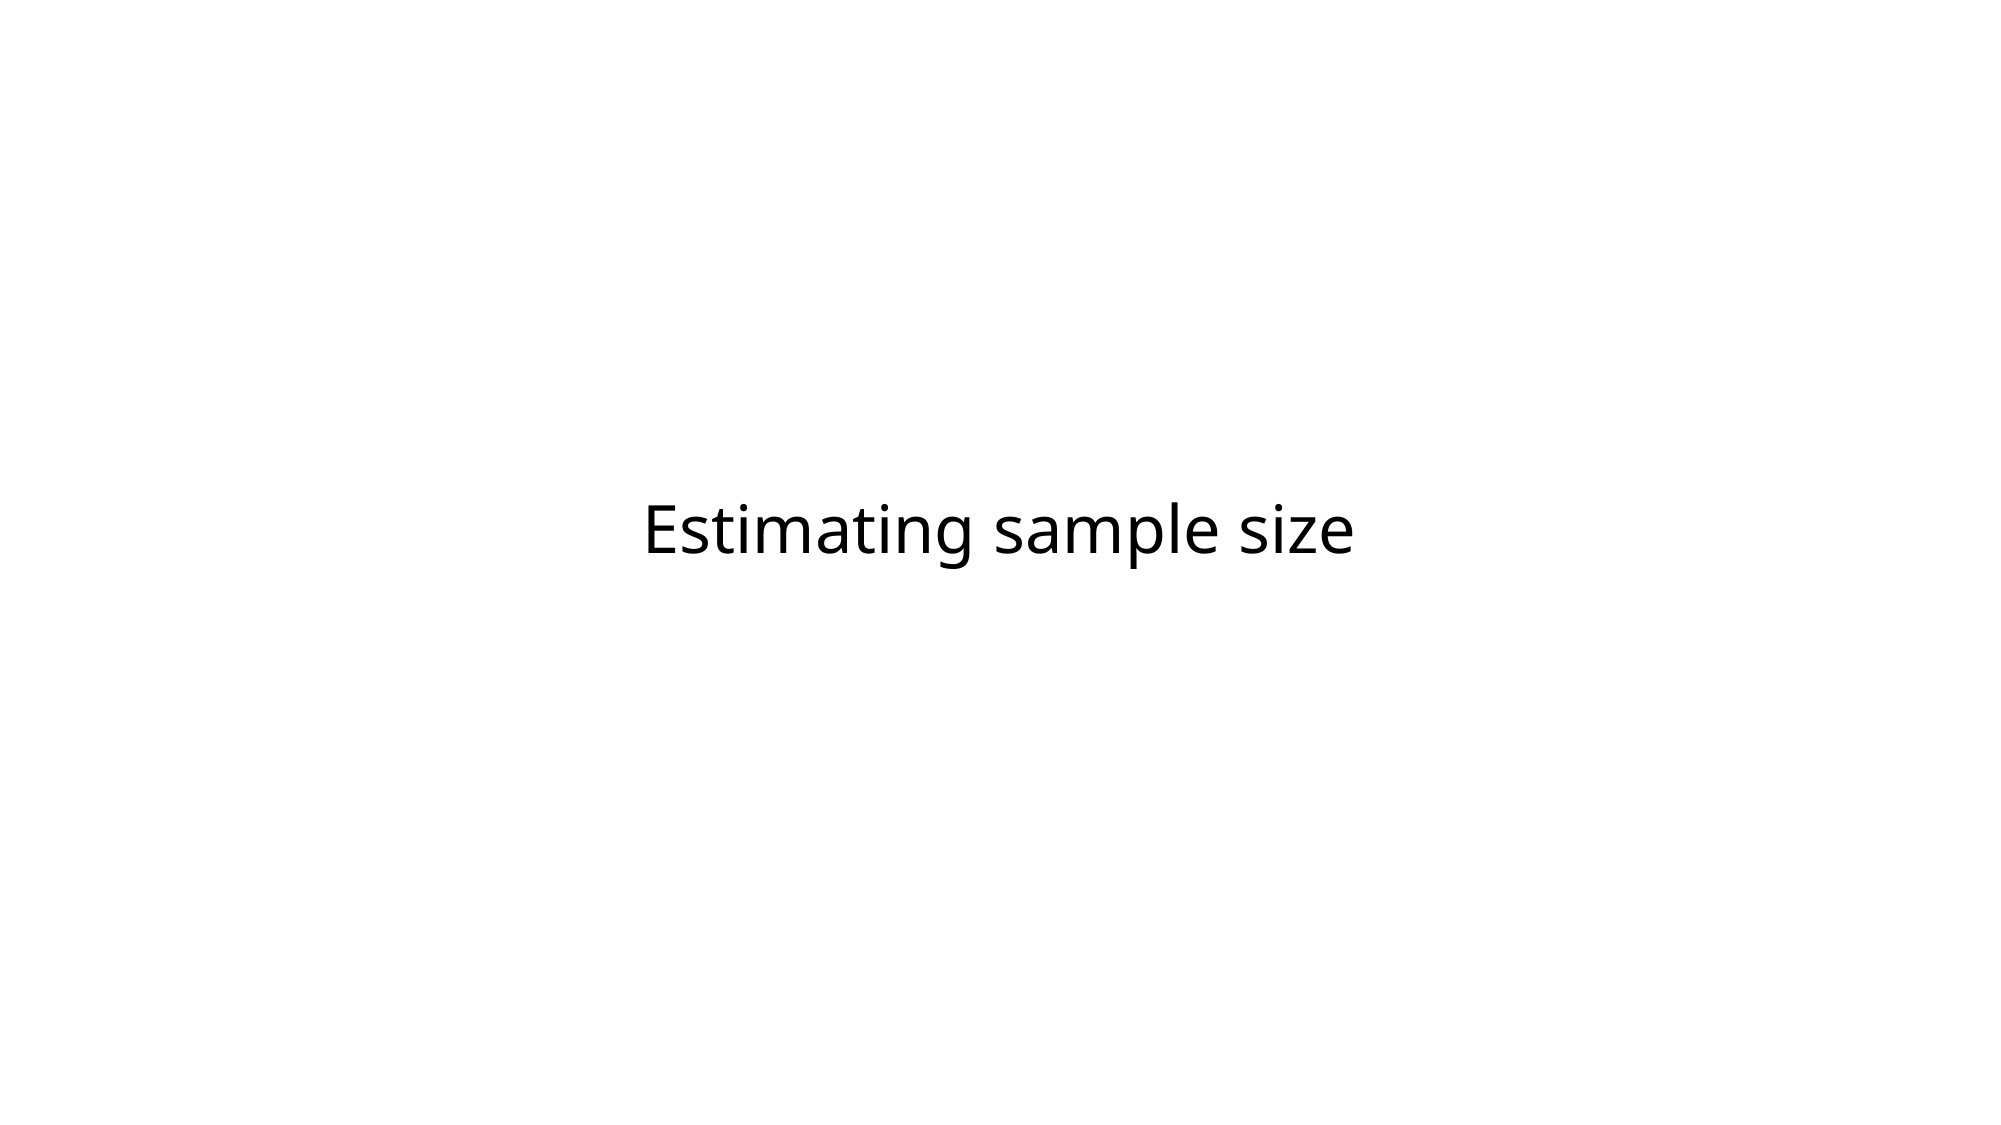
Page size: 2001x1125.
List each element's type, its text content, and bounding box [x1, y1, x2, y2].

title Estimating sample size [249, 184, 1750, 576]
